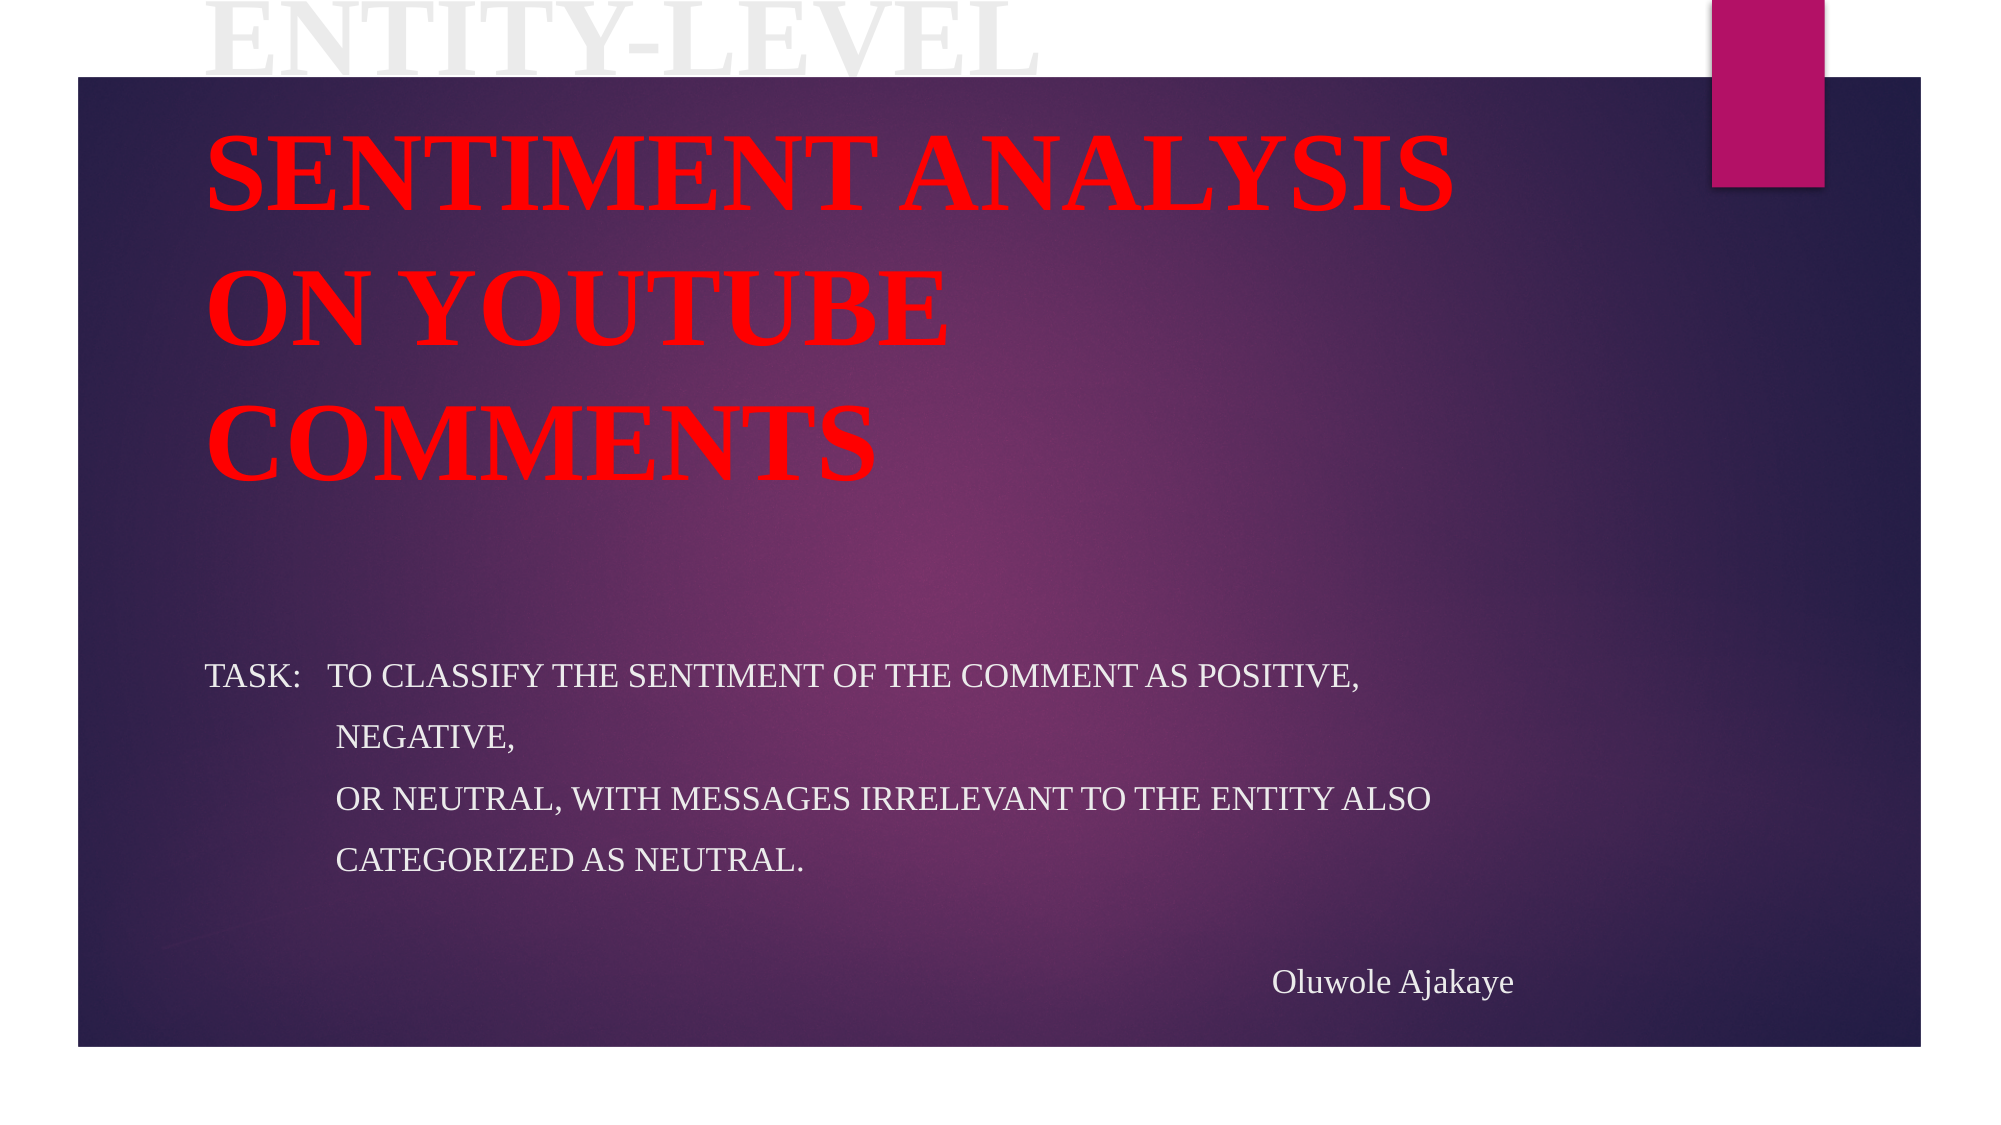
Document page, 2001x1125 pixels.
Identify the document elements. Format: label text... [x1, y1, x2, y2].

title ENTITY-LEVEL SENTIMENT ANALYSIS ON YOUTUBE COMMENTS [189, 107, 1638, 645]
subtitle TASK: to classify the sentiment of the comment as Positive, Negative, or Neutral, with messages irrelevant to the entity also categorized as Neutral. Oluwole Ajakaye [189, 645, 1638, 1014]
